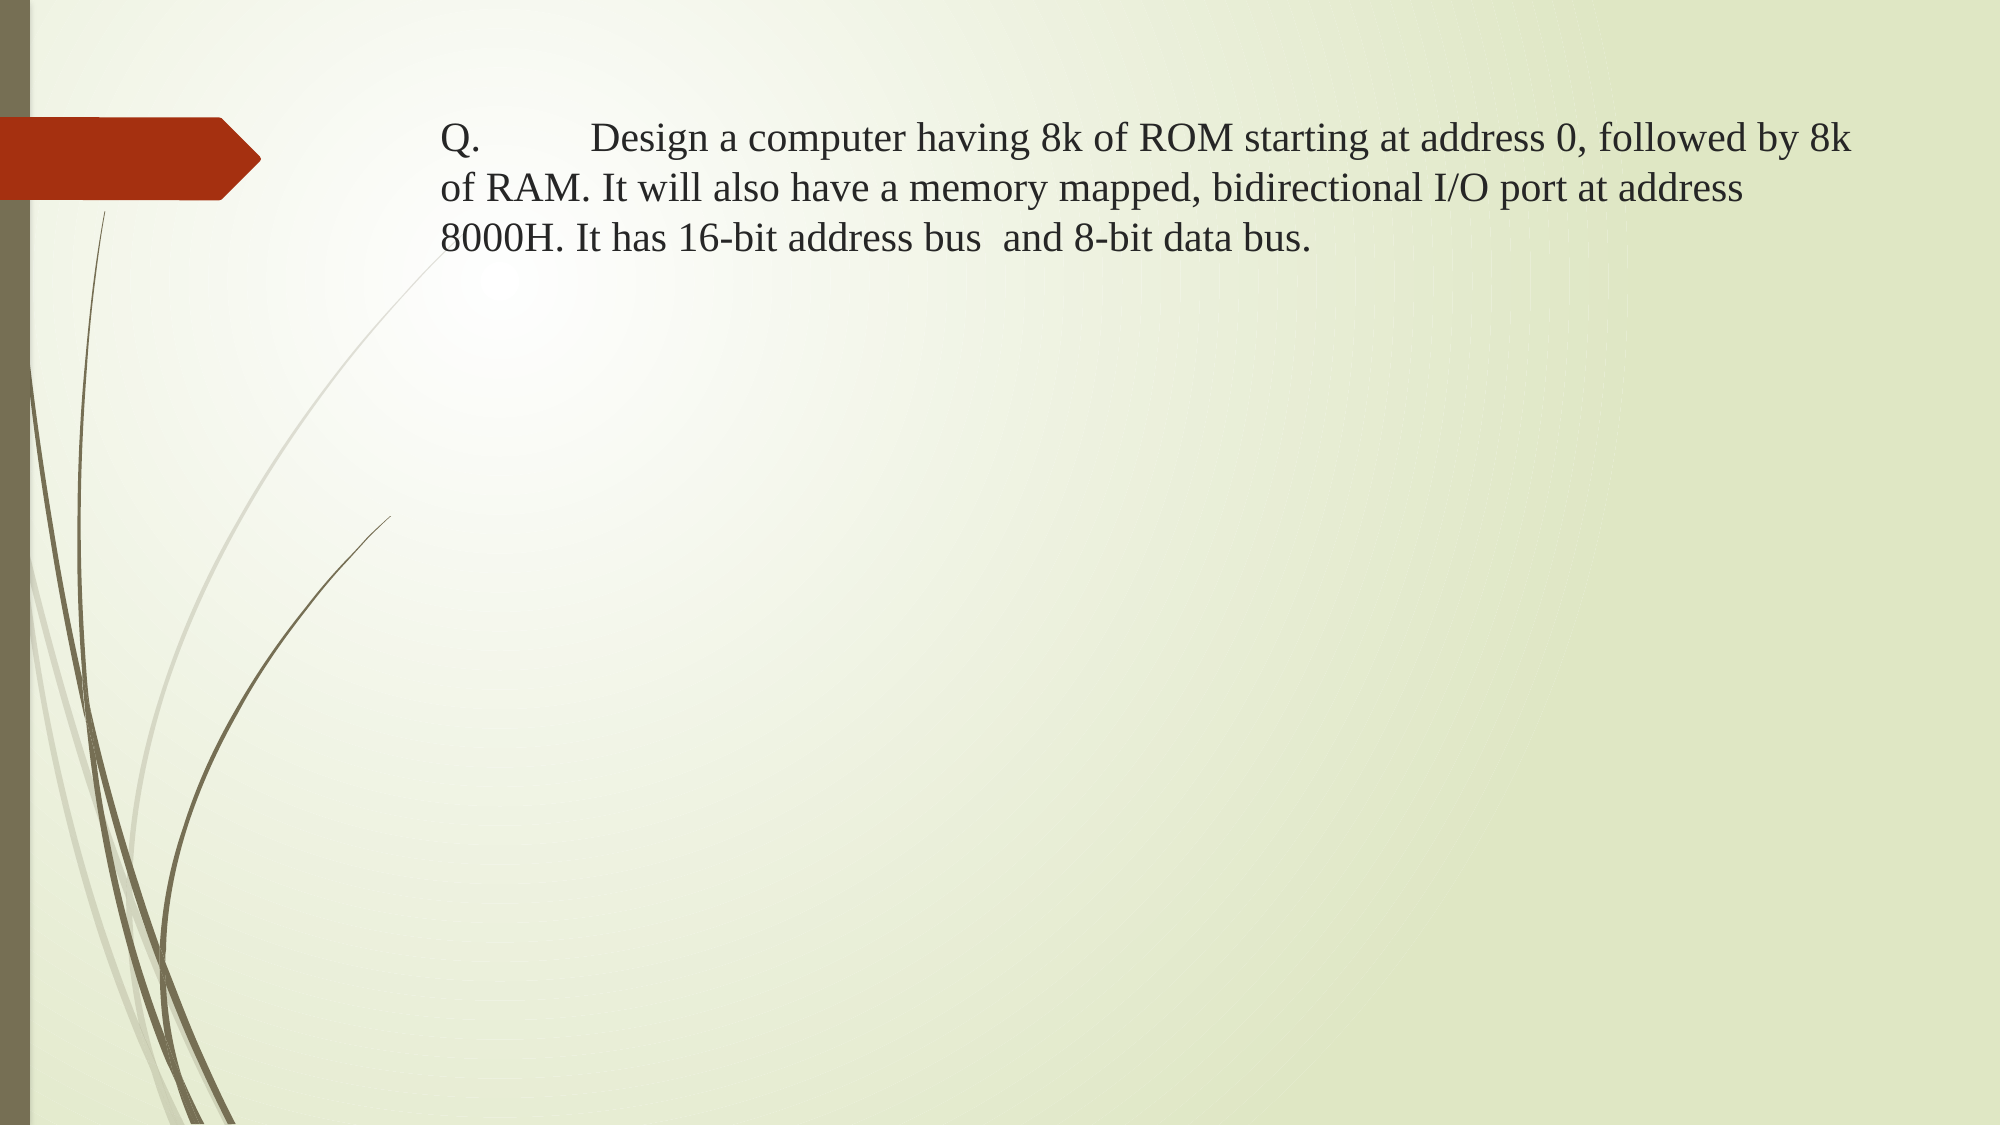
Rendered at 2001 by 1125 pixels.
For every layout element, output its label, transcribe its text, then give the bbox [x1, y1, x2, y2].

title Q. Design a computer having 8k of ROM starting at address 0, followed by 8k of RAM. It will also have a memory mapped, bidirectional I/O port at address 8000H. It has 16-bit address bus and 8-bit data bus. [425, 102, 1888, 313]
